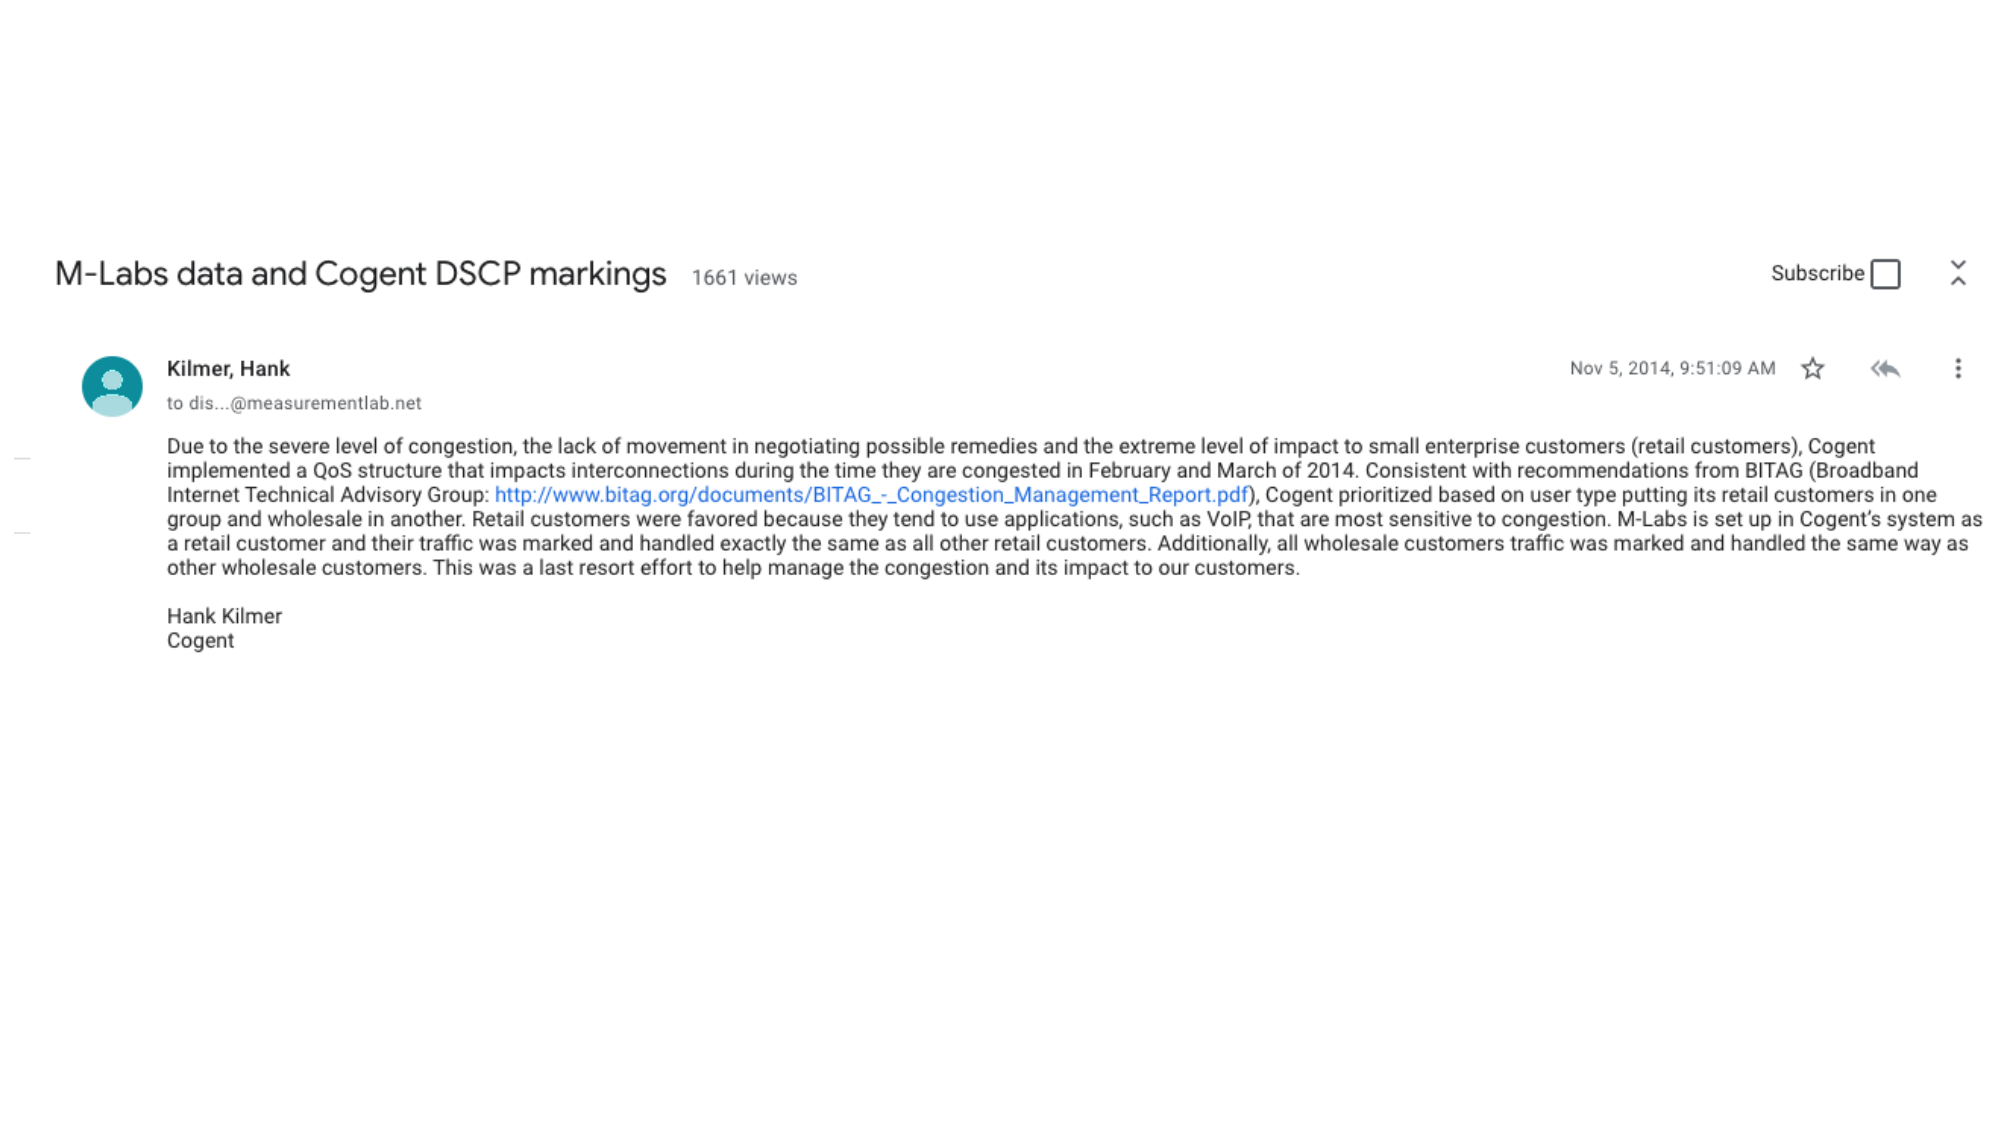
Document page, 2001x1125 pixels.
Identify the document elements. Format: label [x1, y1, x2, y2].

picture [14, 235, 1986, 657]
